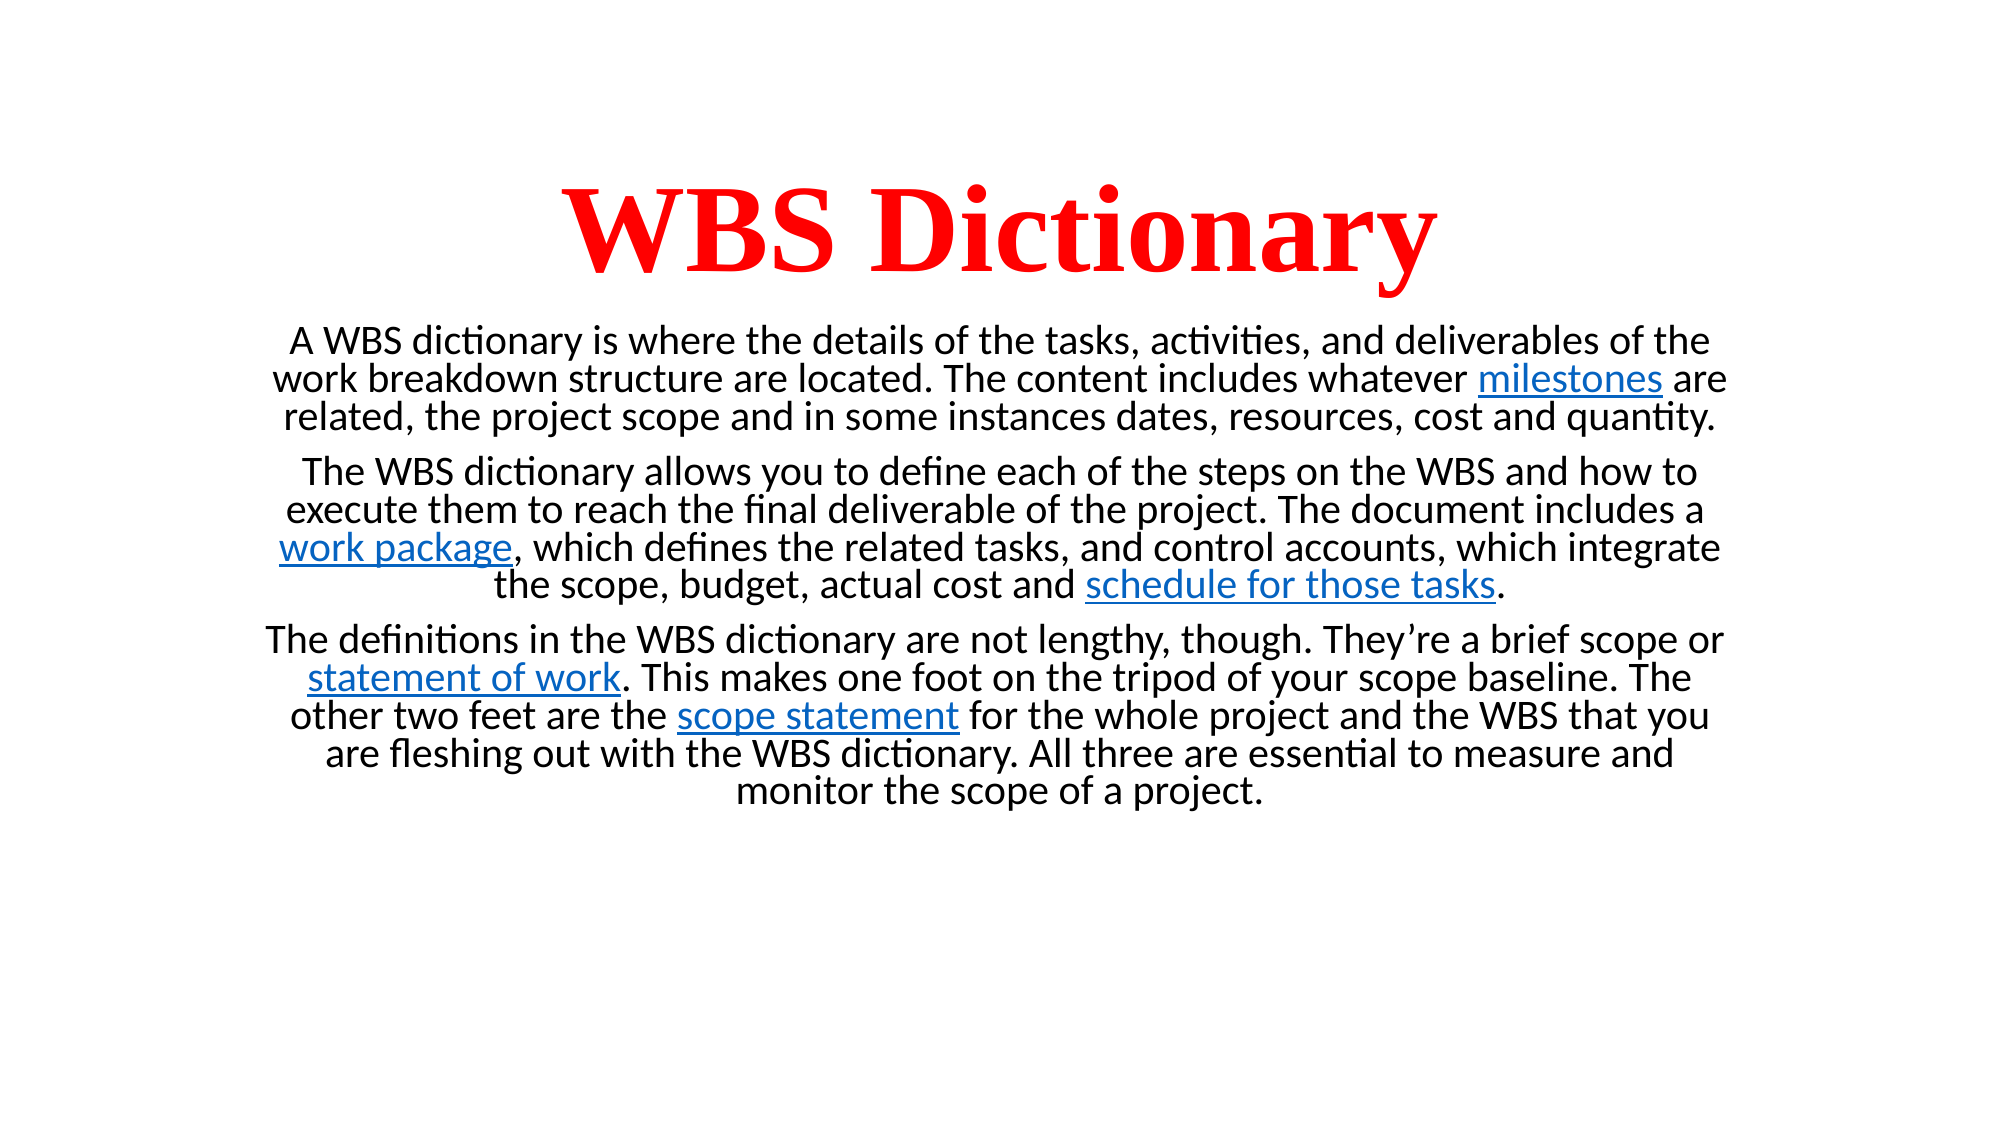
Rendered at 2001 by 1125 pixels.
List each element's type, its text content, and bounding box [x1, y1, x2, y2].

title WBS Dictionary [249, 125, 1750, 305]
subtitle A WBS dictionary is where the details of the tasks, activities, and deliverables of the work breakdown structure are located. The content includes whatever milestones are related, the project scope and in some instances dates, resources, cost and quantity. The WBS dictionary allows you to define each of the steps on the WBS and how to execute them to reach the final deliverable of the project. The document includes a work package, which defines the related tasks, and control accounts, which integrate the scope, budget, actual cost and schedule for those tasks. The definitions in the WBS dictionary are not lengthy, though. They’re a brief scope or statement of work. This makes one foot on the tripod of your scope baseline. The other two feet are the scope statement for the whole project and the WBS that you are fleshing out with the WBS dictionary. All three are essential to measure and monitor the scope of a project. [249, 317, 1750, 863]
